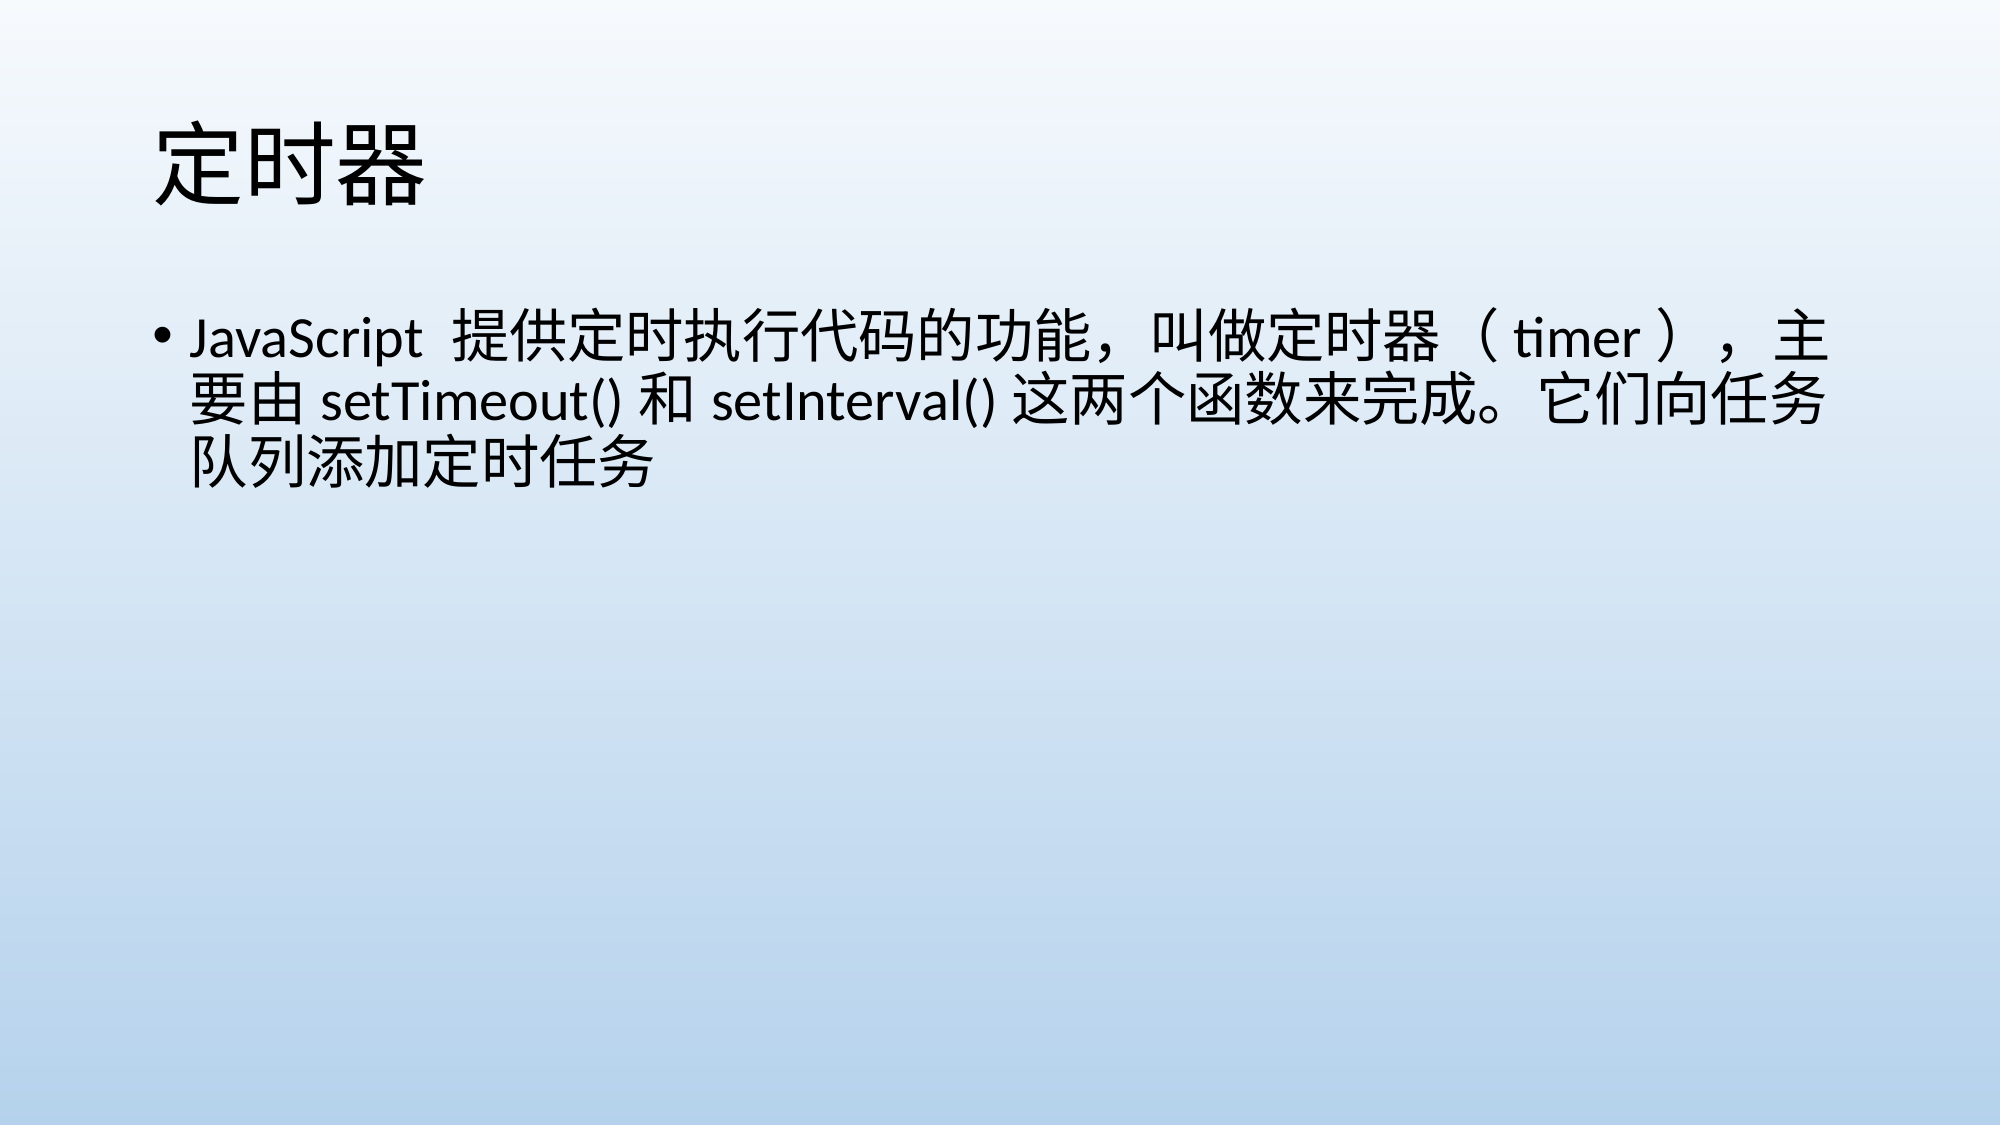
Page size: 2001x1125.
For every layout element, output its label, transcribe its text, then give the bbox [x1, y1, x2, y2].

title 定时器 [137, 59, 1863, 278]
list JavaScript 提供定时执行代码的功能，叫做定时器（timer），主要由setTimeout()和setInterval()这两个函数来完成。它们向任务队列添加定时任务 [137, 299, 1863, 1014]
